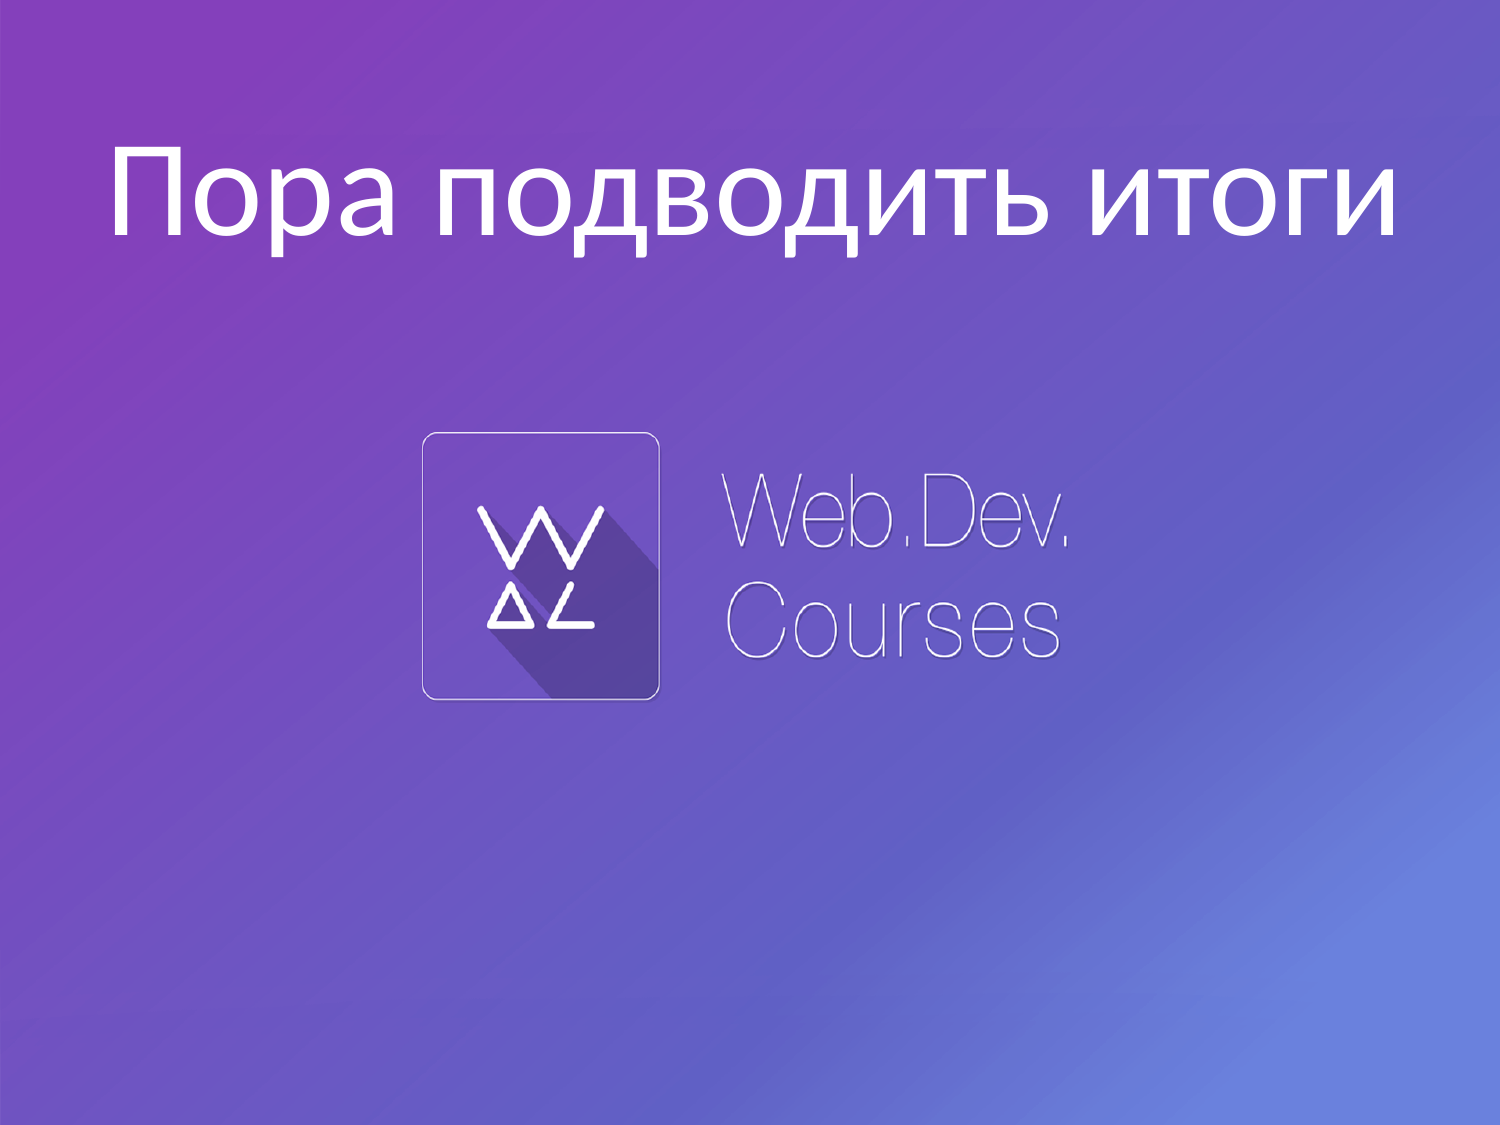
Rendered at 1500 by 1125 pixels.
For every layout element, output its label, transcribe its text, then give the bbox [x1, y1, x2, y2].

picture [0, 0, 1500, 1125]
text_box Пора подводить итоги [90, 91, 1419, 271]
